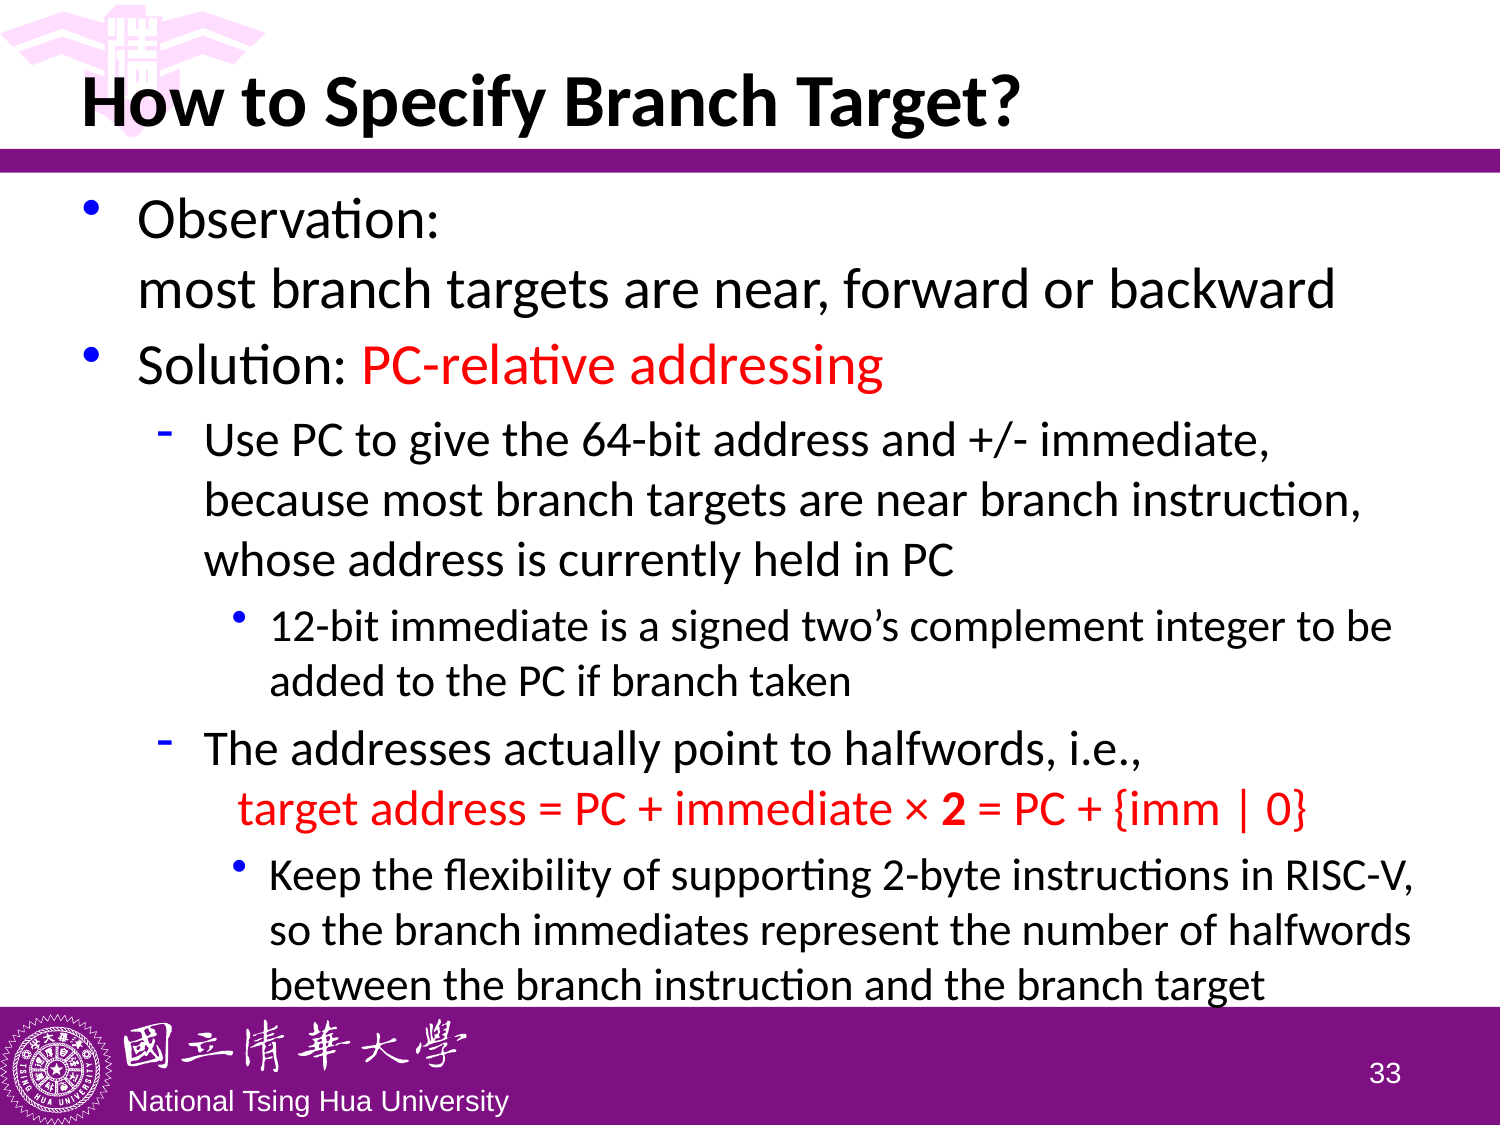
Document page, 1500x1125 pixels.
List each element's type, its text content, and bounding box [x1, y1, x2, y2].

list Observation: most branch targets are near, forward or backward Solution: PC-relative addressing Use PC to give the 64-bit address and +/- immediate, because most branch targets are near branch instruction, whose address is currently held in PC 12-bit immediate is a signed two’s complement integer to be added to the PC if branch taken The addresses actually point to halfwords, i.e., target address = PC + immediate × 2 = PC + {imm | 0} Keep the flexibility of supporting 2-byte instructions in RISC-V, so the branch immediates represent the number of halfwords between the branch instruction and the branch target [66, 172, 1436, 1003]
title How to Specify Branch Target? [66, 37, 1436, 149]
slide_number 32 [1104, 1021, 1417, 1097]
